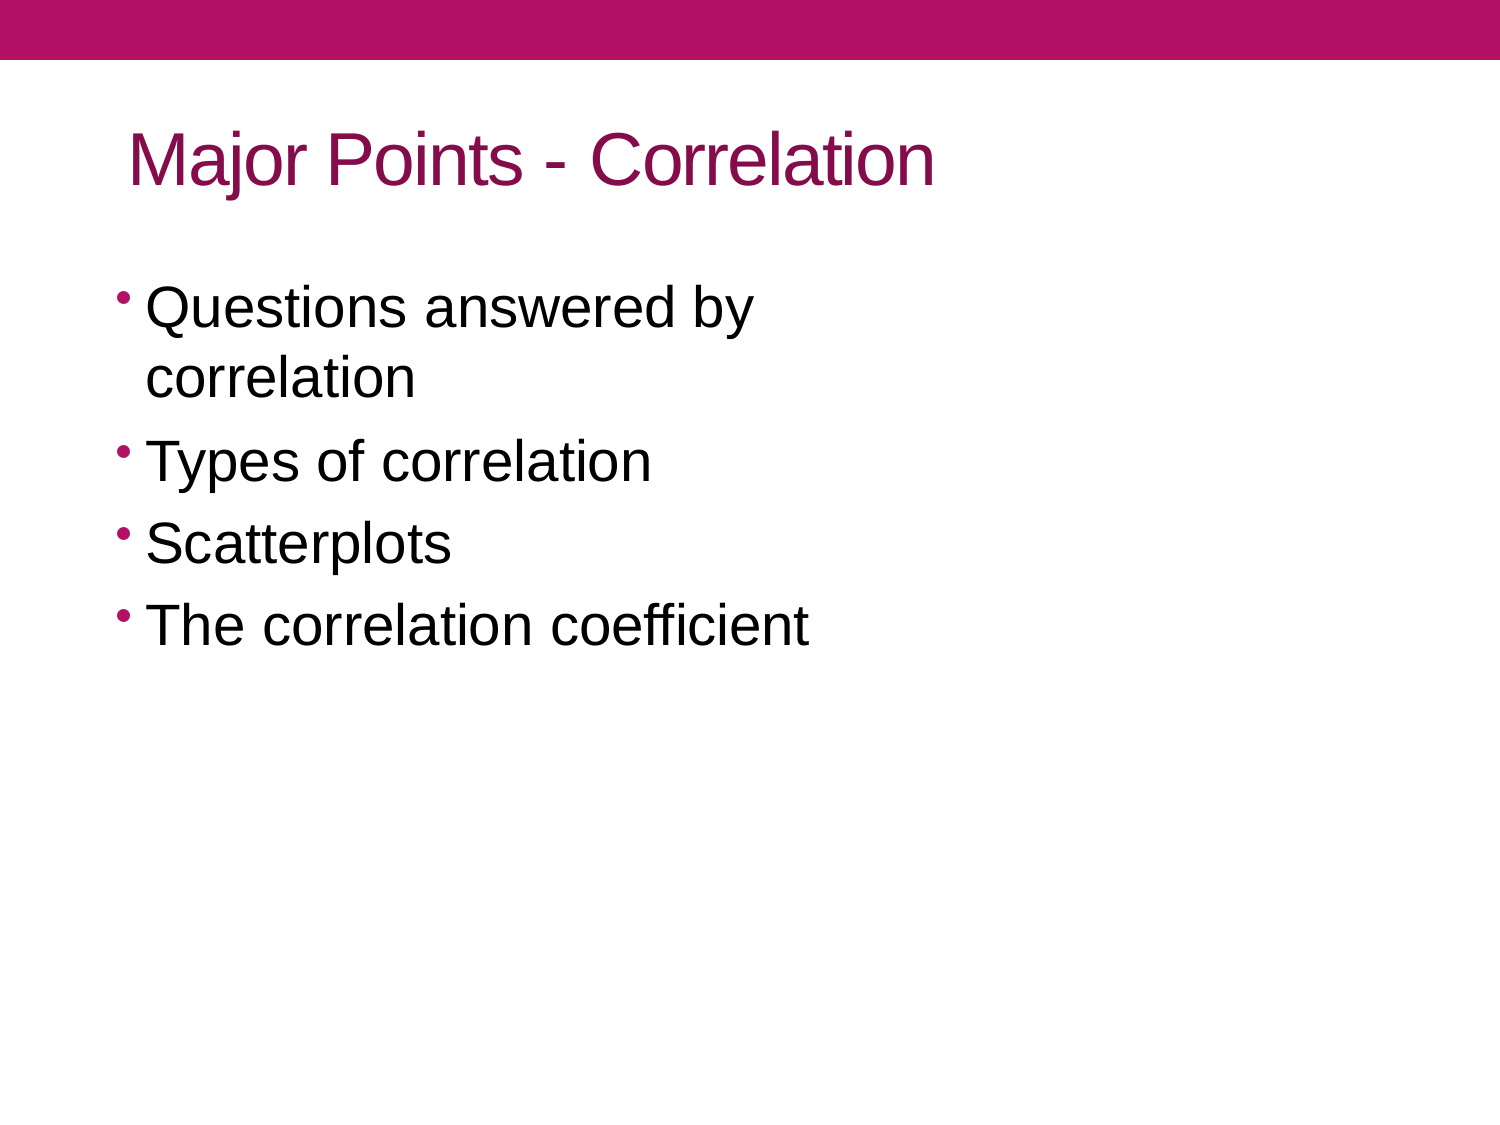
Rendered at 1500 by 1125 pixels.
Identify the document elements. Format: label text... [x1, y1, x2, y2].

text_box Questions answered by correlation Types of correlation Scatterplots The correlation coefficient [113, 254, 918, 657]
title Major Points - Correlation [125, 108, 1024, 299]
